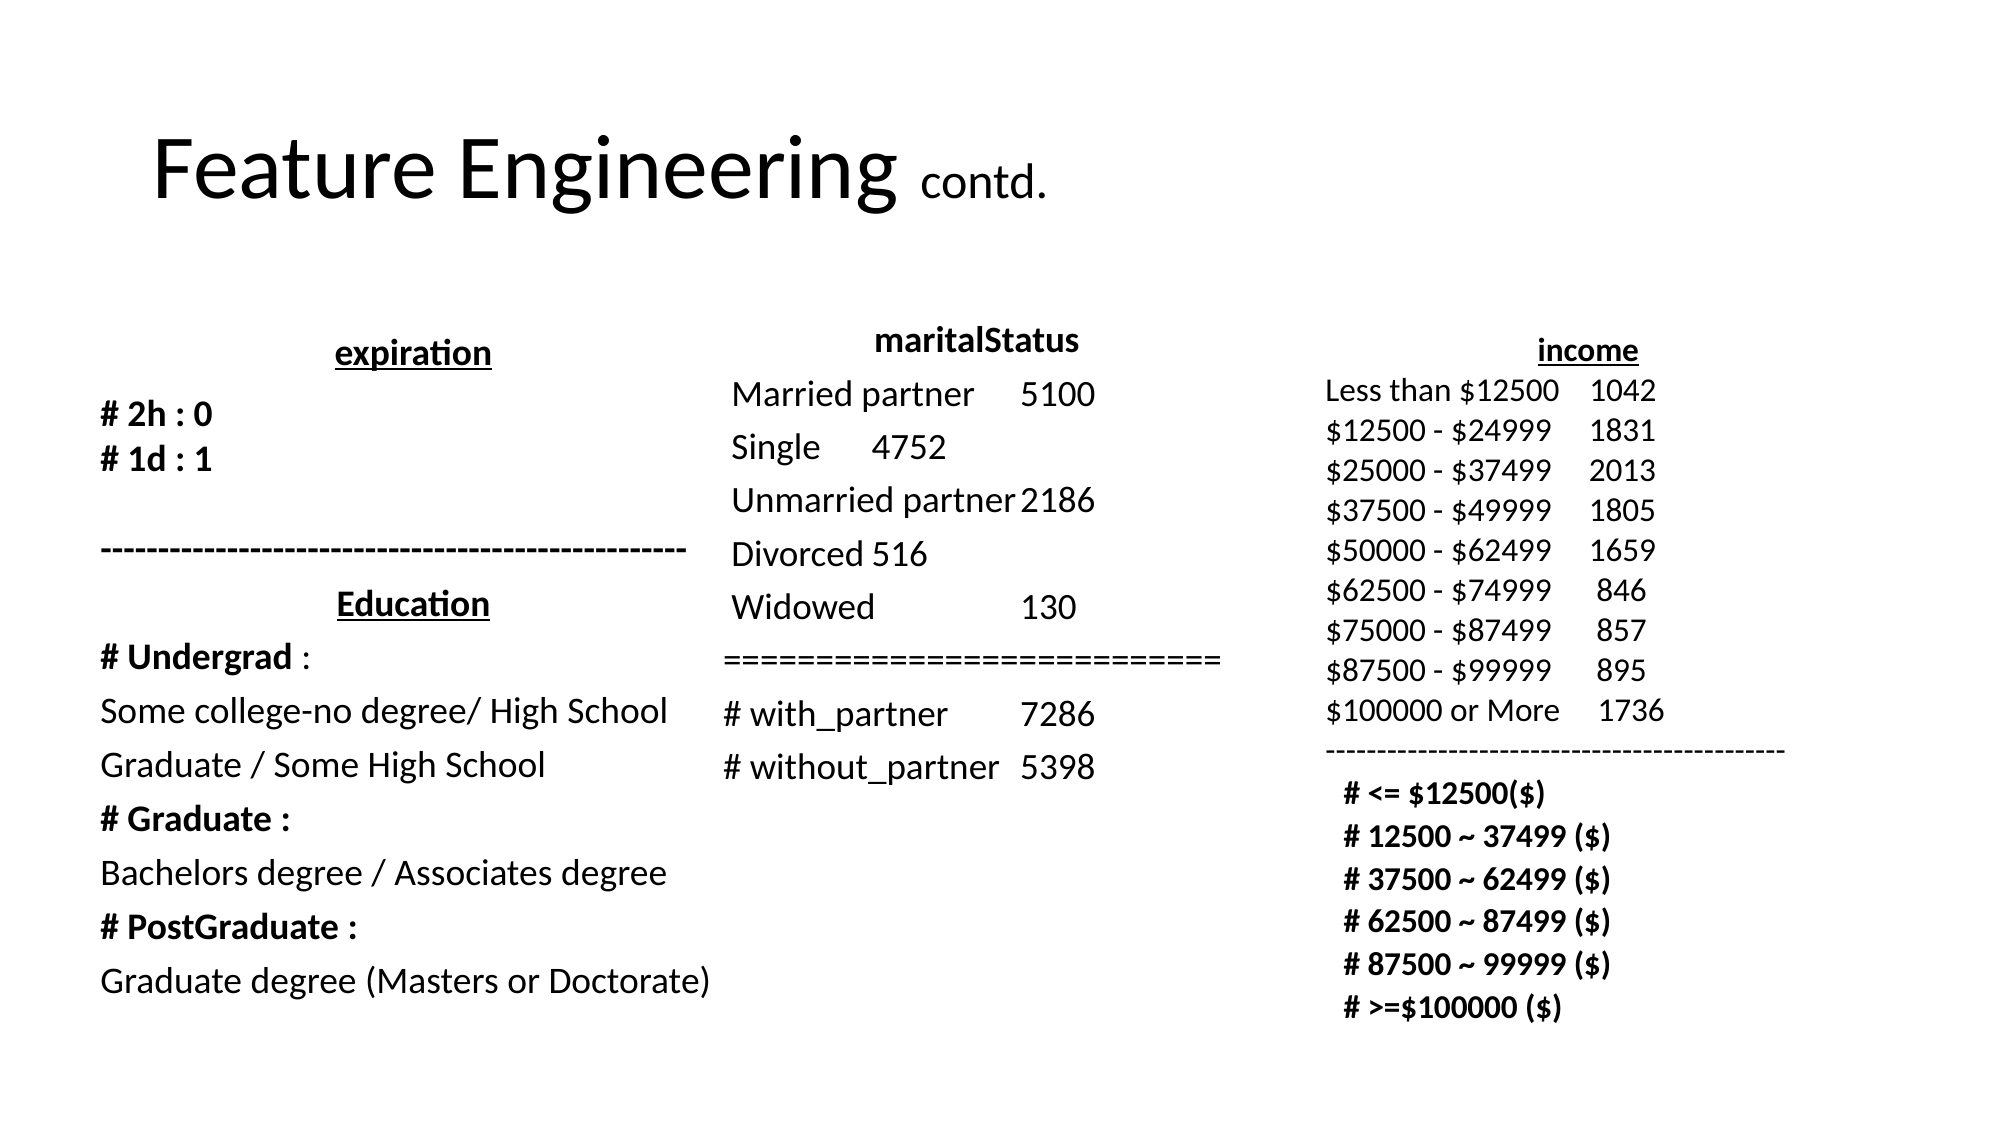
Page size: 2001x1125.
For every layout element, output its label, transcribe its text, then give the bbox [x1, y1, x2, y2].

title Feature Engineering contd. [137, 59, 1863, 278]
text_box expiration # 2h : 0 # 1d : 1 --------------------------------------------------- Education # Undergrad : Some college-no degree/ High School Graduate / Some High School # Graduate : Bachelors degree / Associates degree # PostGraduate : Graduate degree (Masters or Doctorate) [66, 320, 742, 1035]
text_box maritalStatus Married partner 5100 Single 4752 Unmarried partner 2186 Divorced 516 Widowed 130 =========================== # with_partner 7286 # without_partner 5398 [689, 299, 1246, 1014]
text_box income Less than $12500 1042 $12500 - $24999 1831 $25000 - $37499 2013 $37500 - $49999 1805 $50000 - $62499 1659 $62500 - $74999 846 $75000 - $87499 857 $87500 - $99999 895 $100000 or More 1736 --------------------------------------------- # <= $12500($) # 12500 ~ 37499 ($) # 37500 ~ 62499 ($) # 62500 ~ 87499 ($) # 87500 ~ 99999 ($) # >=$100000 ($) [1310, 320, 1867, 1035]
